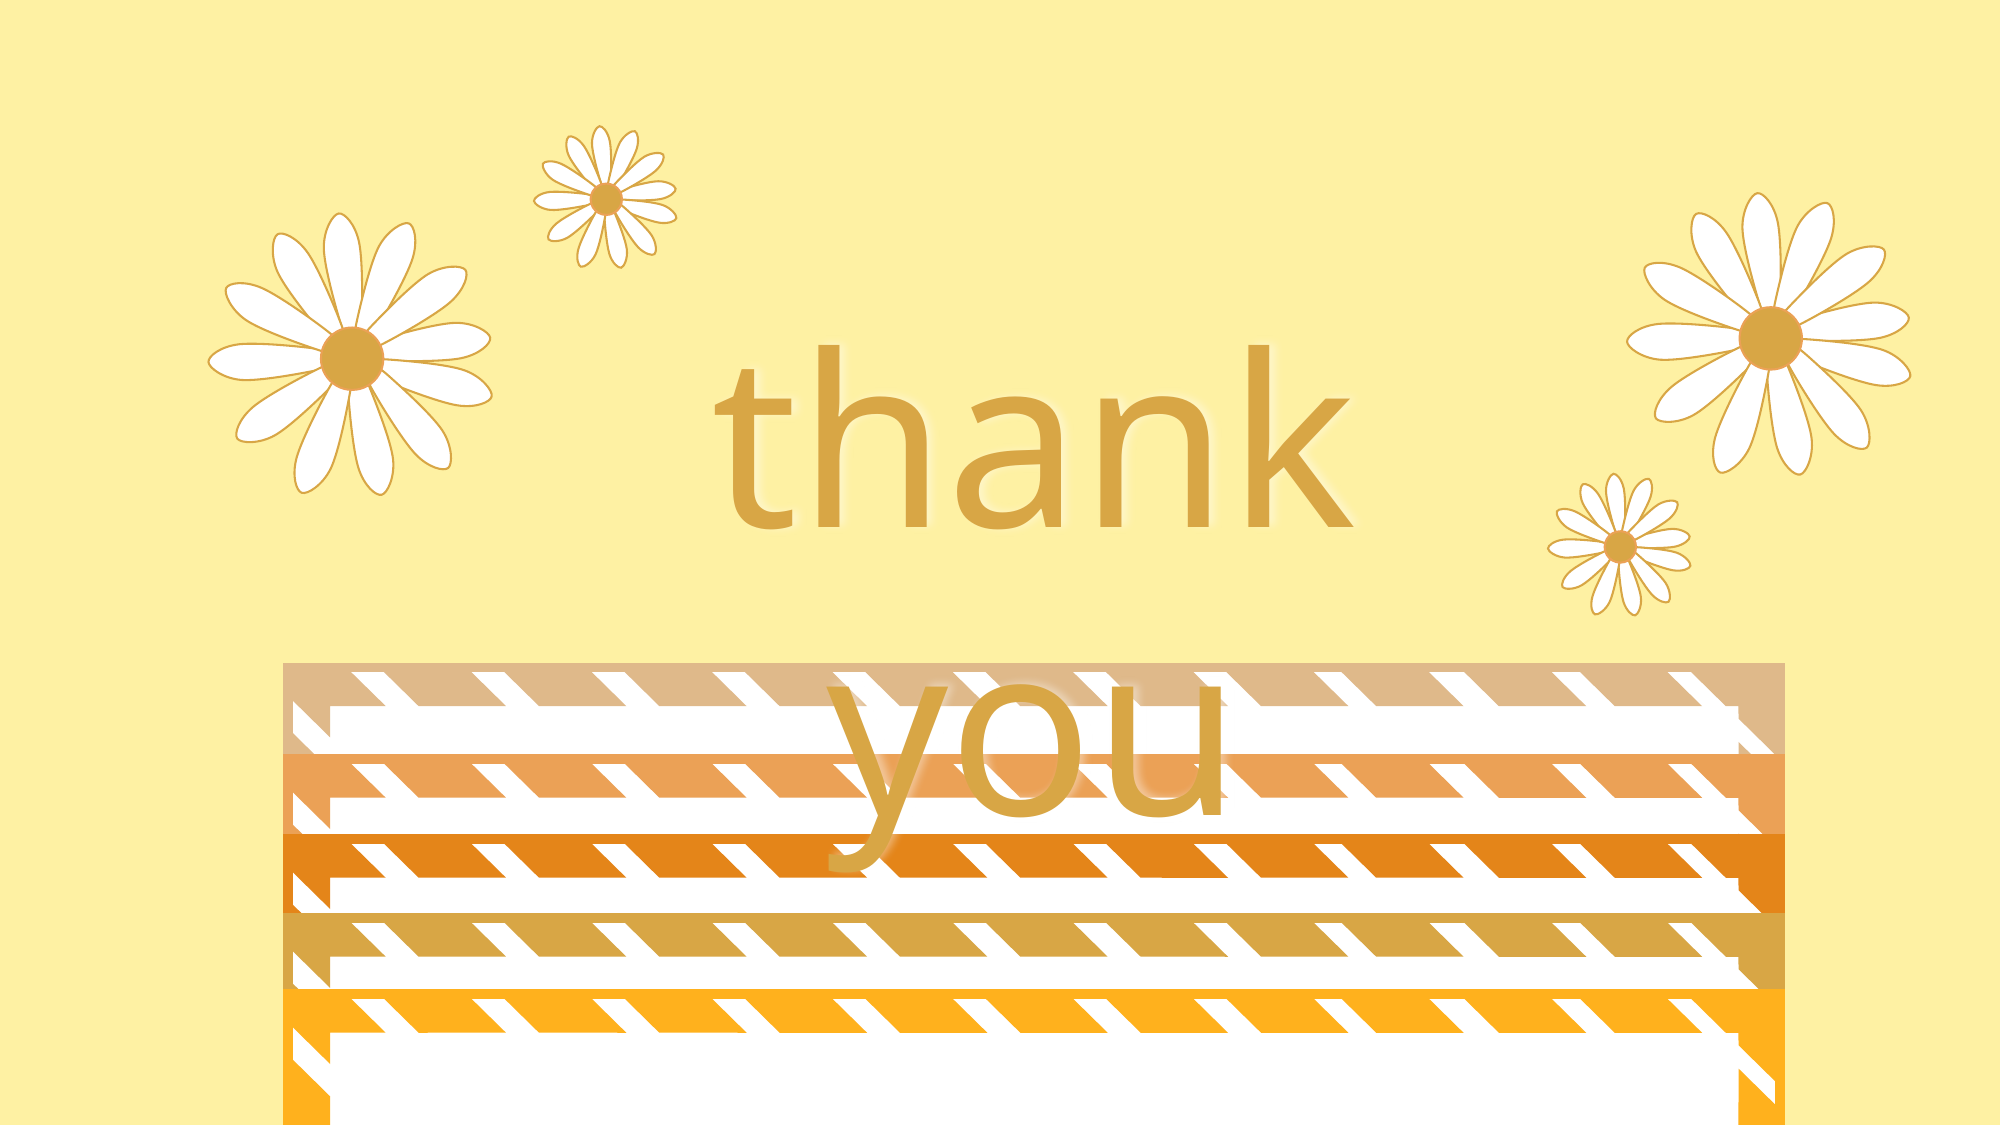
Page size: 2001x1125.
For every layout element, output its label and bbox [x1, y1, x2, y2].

text_box [207, 360, 1861, 440]
text_box [537, 129, 674, 265]
text_box [207, 519, 1861, 595]
text_box [1634, 200, 1905, 469]
text_box [207, 269, 1861, 360]
text_box [207, 440, 1861, 519]
text_box [215, 220, 487, 269]
text_box [207, 595, 1861, 1125]
